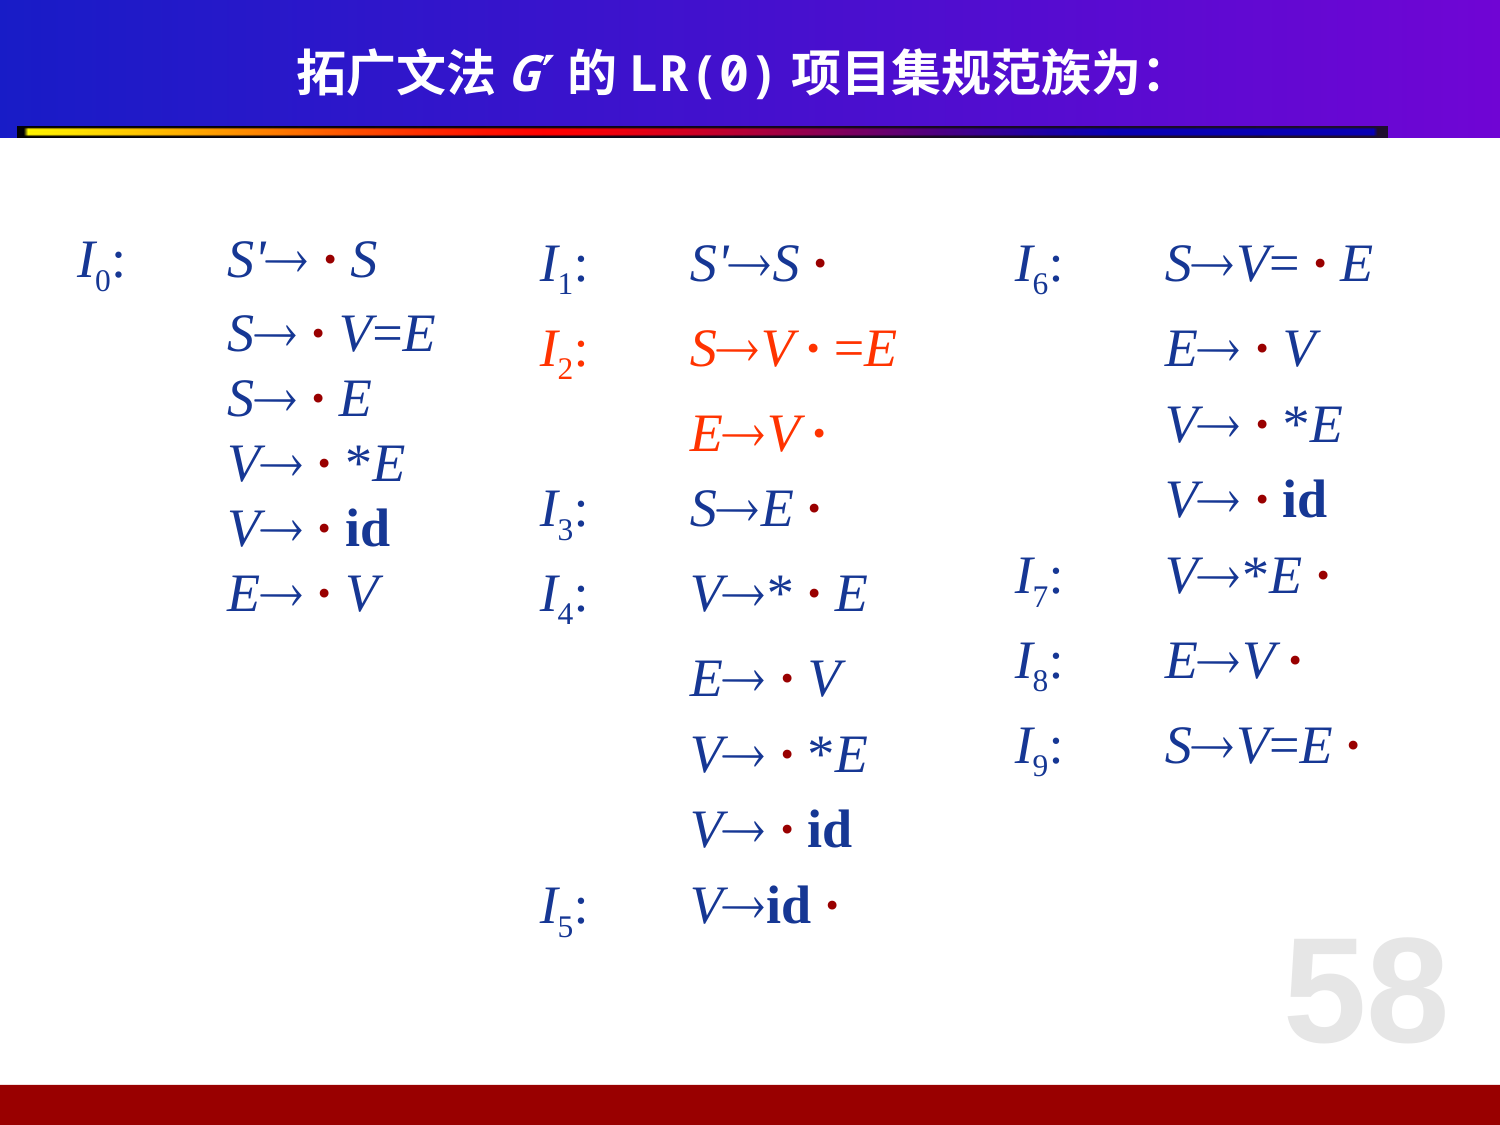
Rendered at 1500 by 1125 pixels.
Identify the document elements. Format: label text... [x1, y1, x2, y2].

title 拓广文法G的LR(0)项目集规范族为： [49, 24, 1438, 118]
text_box I6: SV= · E E · V V · *E V · id I7: V*E · I8: EV · I9: SV=E · [999, 219, 1475, 791]
picture [17, 126, 1388, 138]
slide_number 58 [1234, 904, 1500, 1118]
text_box I1: S'S · I2: SV · =E EV · I3: SE · I4: V* · E E · V V · *E V · id I5: Vid · [524, 219, 988, 951]
text_box I0: S' · S S · V=E S · E V · *E V · id E · V [62, 215, 500, 630]
